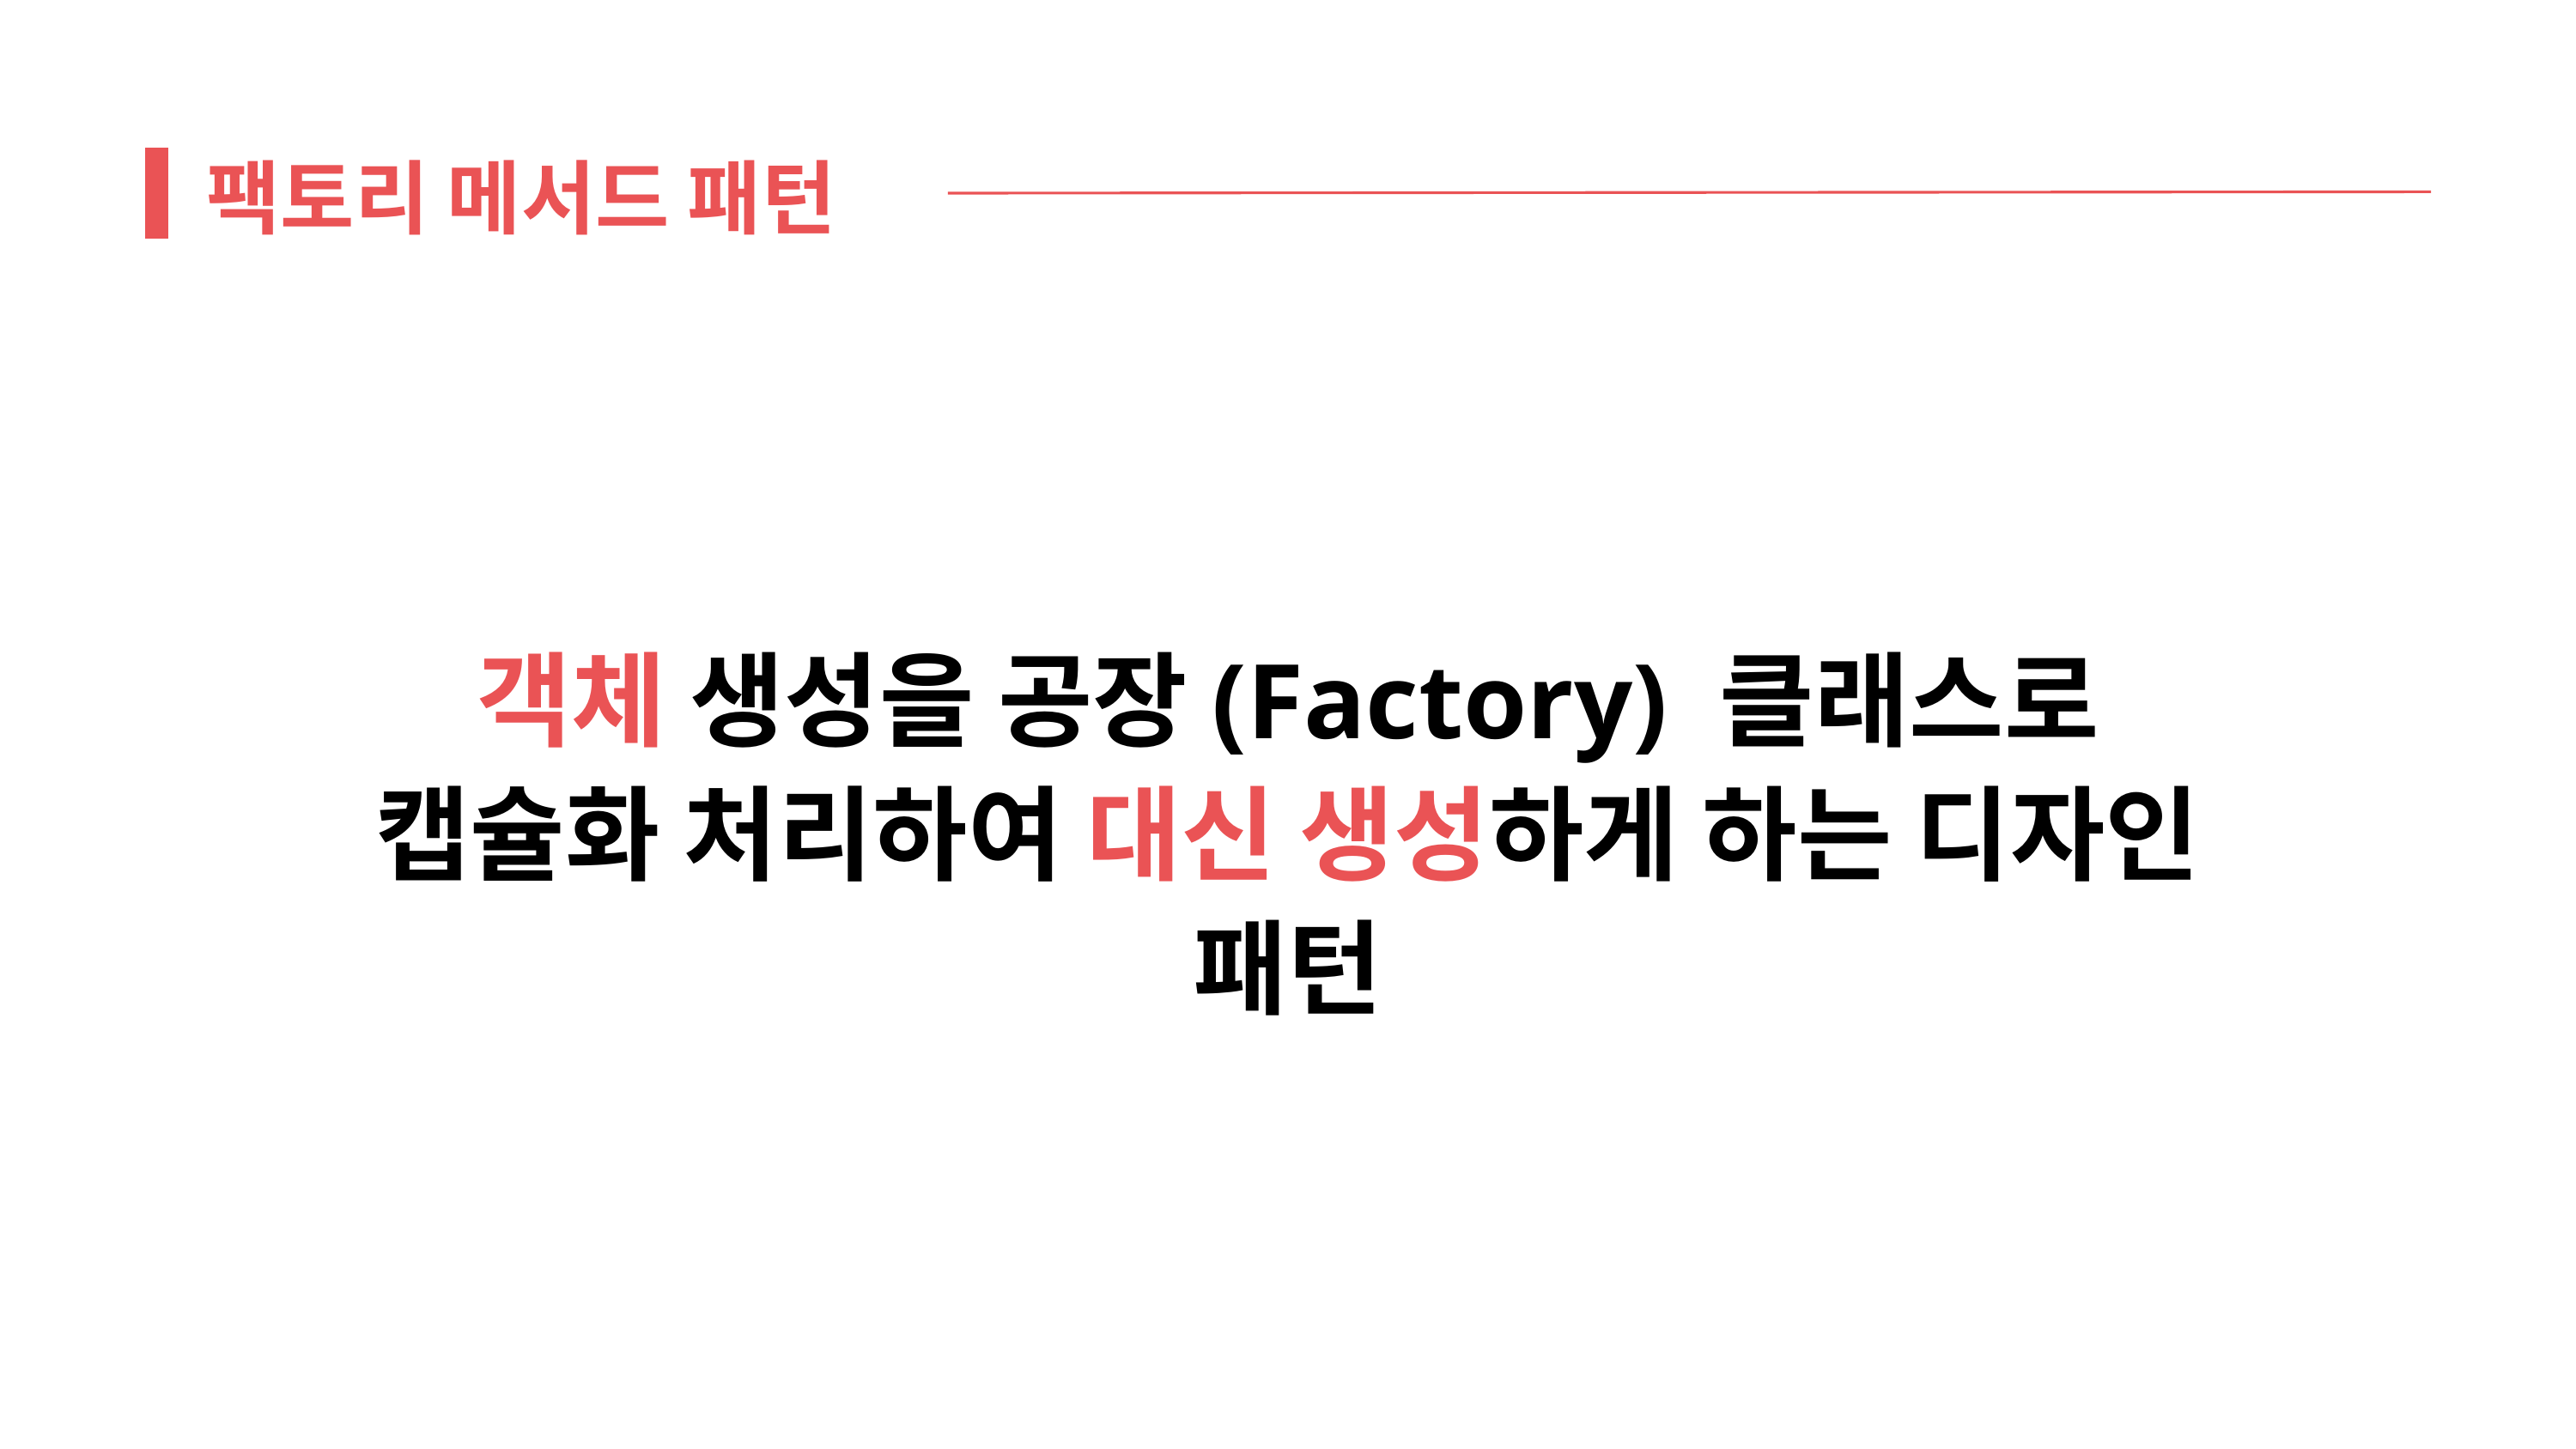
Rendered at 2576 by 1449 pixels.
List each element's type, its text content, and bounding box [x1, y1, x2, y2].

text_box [144, 147, 168, 239]
text_box 객체 생성을 공장(Factory) 클래스로 캡슐화 처리하여 대신 생성하게 하는 디자인 패턴 [329, 625, 2247, 1028]
text_box 팩토리 메서드 패턴 [206, 139, 948, 245]
